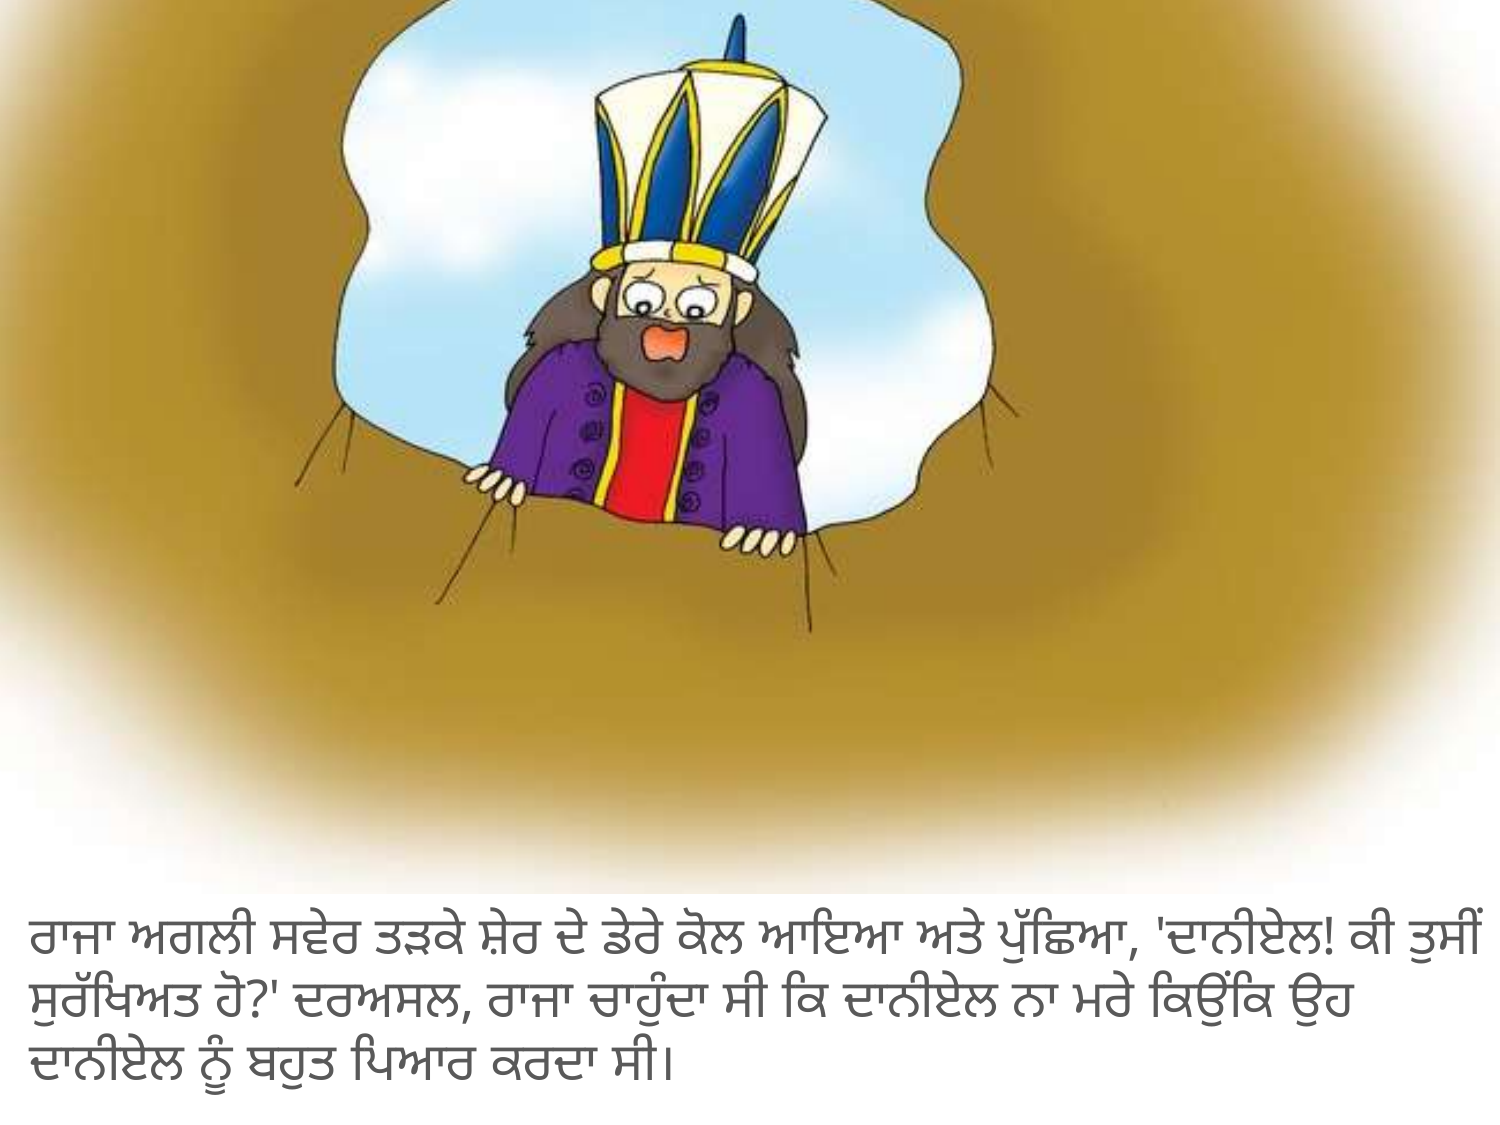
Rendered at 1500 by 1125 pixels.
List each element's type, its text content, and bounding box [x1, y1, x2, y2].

picture [0, 0, 1500, 894]
text_box ਰਾਜਾ ਅਗਲੀ ਸਵੇਰ ਤੜਕੇ ਸ਼ੇਰ ਦੇ ਡੇਰੇ ਕੋਲ ਆਇਆ ਅਤੇ ਪੁੱਛਿਆ, 'ਦਾਨੀਏਲ! ਕੀ ਤੁਸੀਂ ਸੁਰੱਖਿਅਤ ਹੋ?' ਦਰਅਸਲ, ਰਾਜਾ ਚਾਹੁੰਦਾ ਸੀ ਕਿ ਦਾਨੀਏਲ ਨਾ ਮਰੇ ਕਿਉਂਕਿ ਉਹ ਦਾਨੀਏਲ ਨੂੰ ਬਹੁਤ ਪਿਆਰ ਕਰਦਾ ਸੀ। [14, 900, 1500, 1098]
